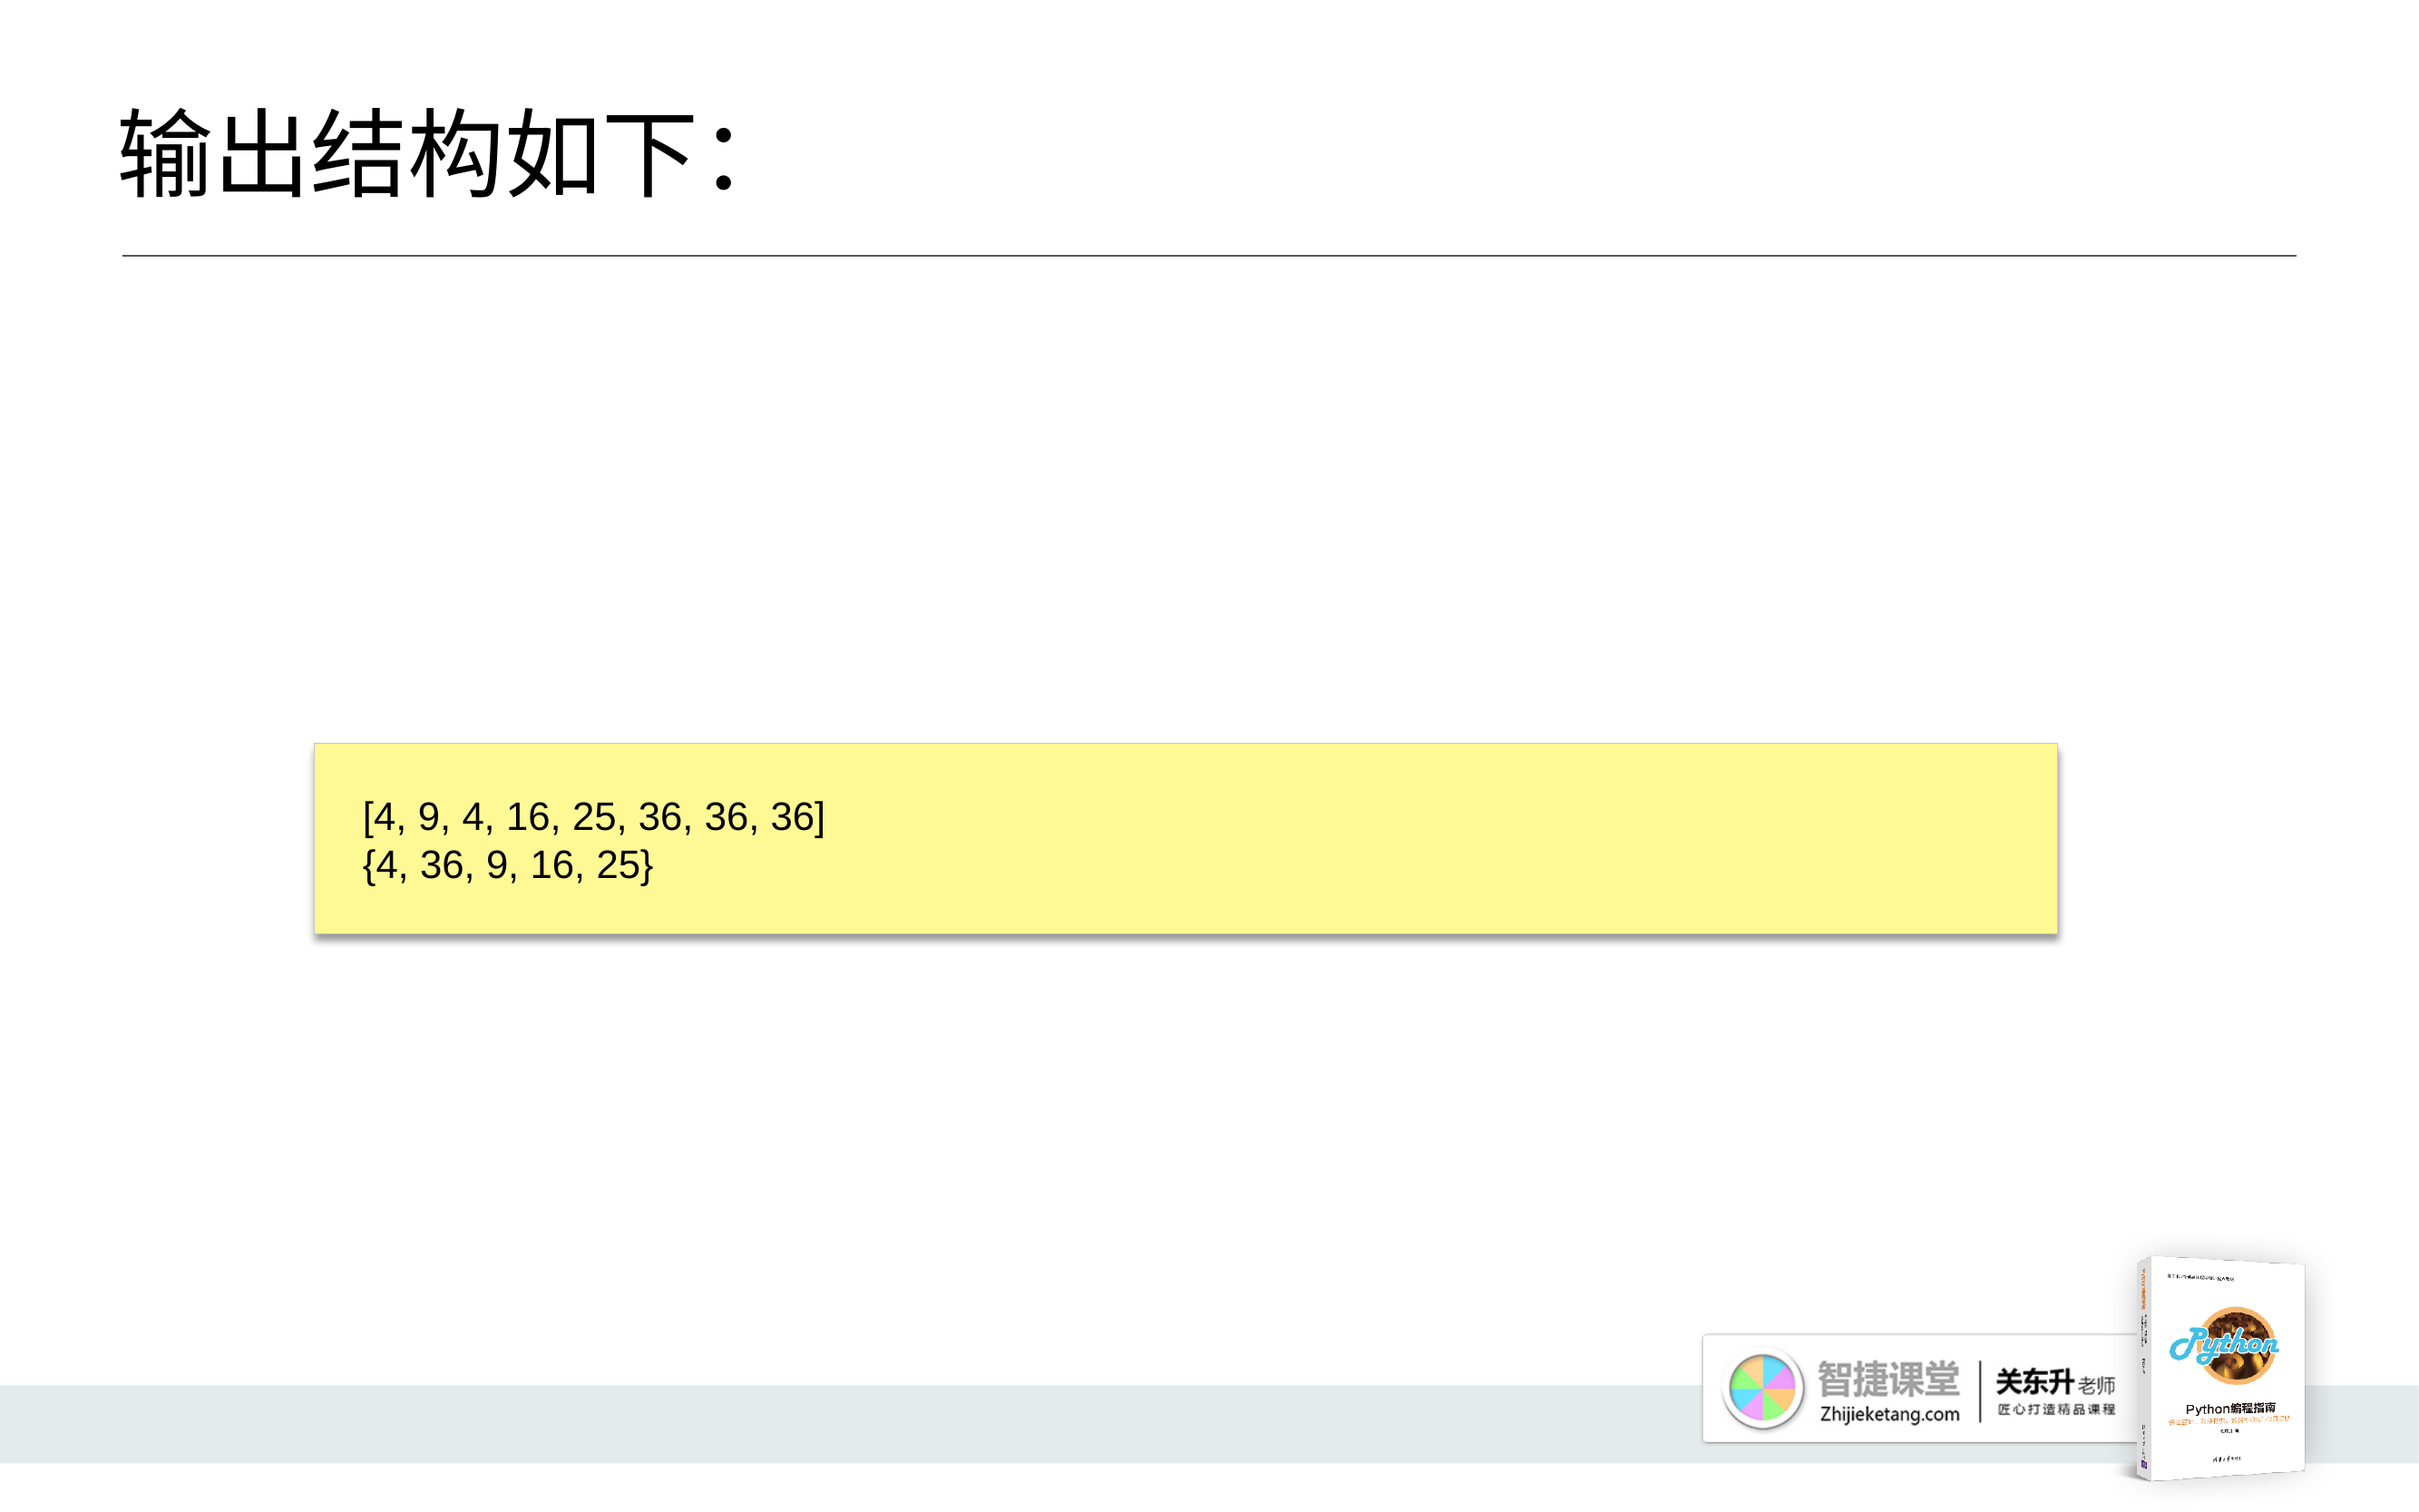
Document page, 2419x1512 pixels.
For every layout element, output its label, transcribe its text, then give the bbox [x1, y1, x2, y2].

picture [0, 0, 2419, 1512]
title 输出结构如下： [107, 83, 2148, 237]
text_box [4, 9, 4, 16, 25, 36, 36, 36] {4, 36, 9, 16, 25} [313, 743, 2058, 934]
